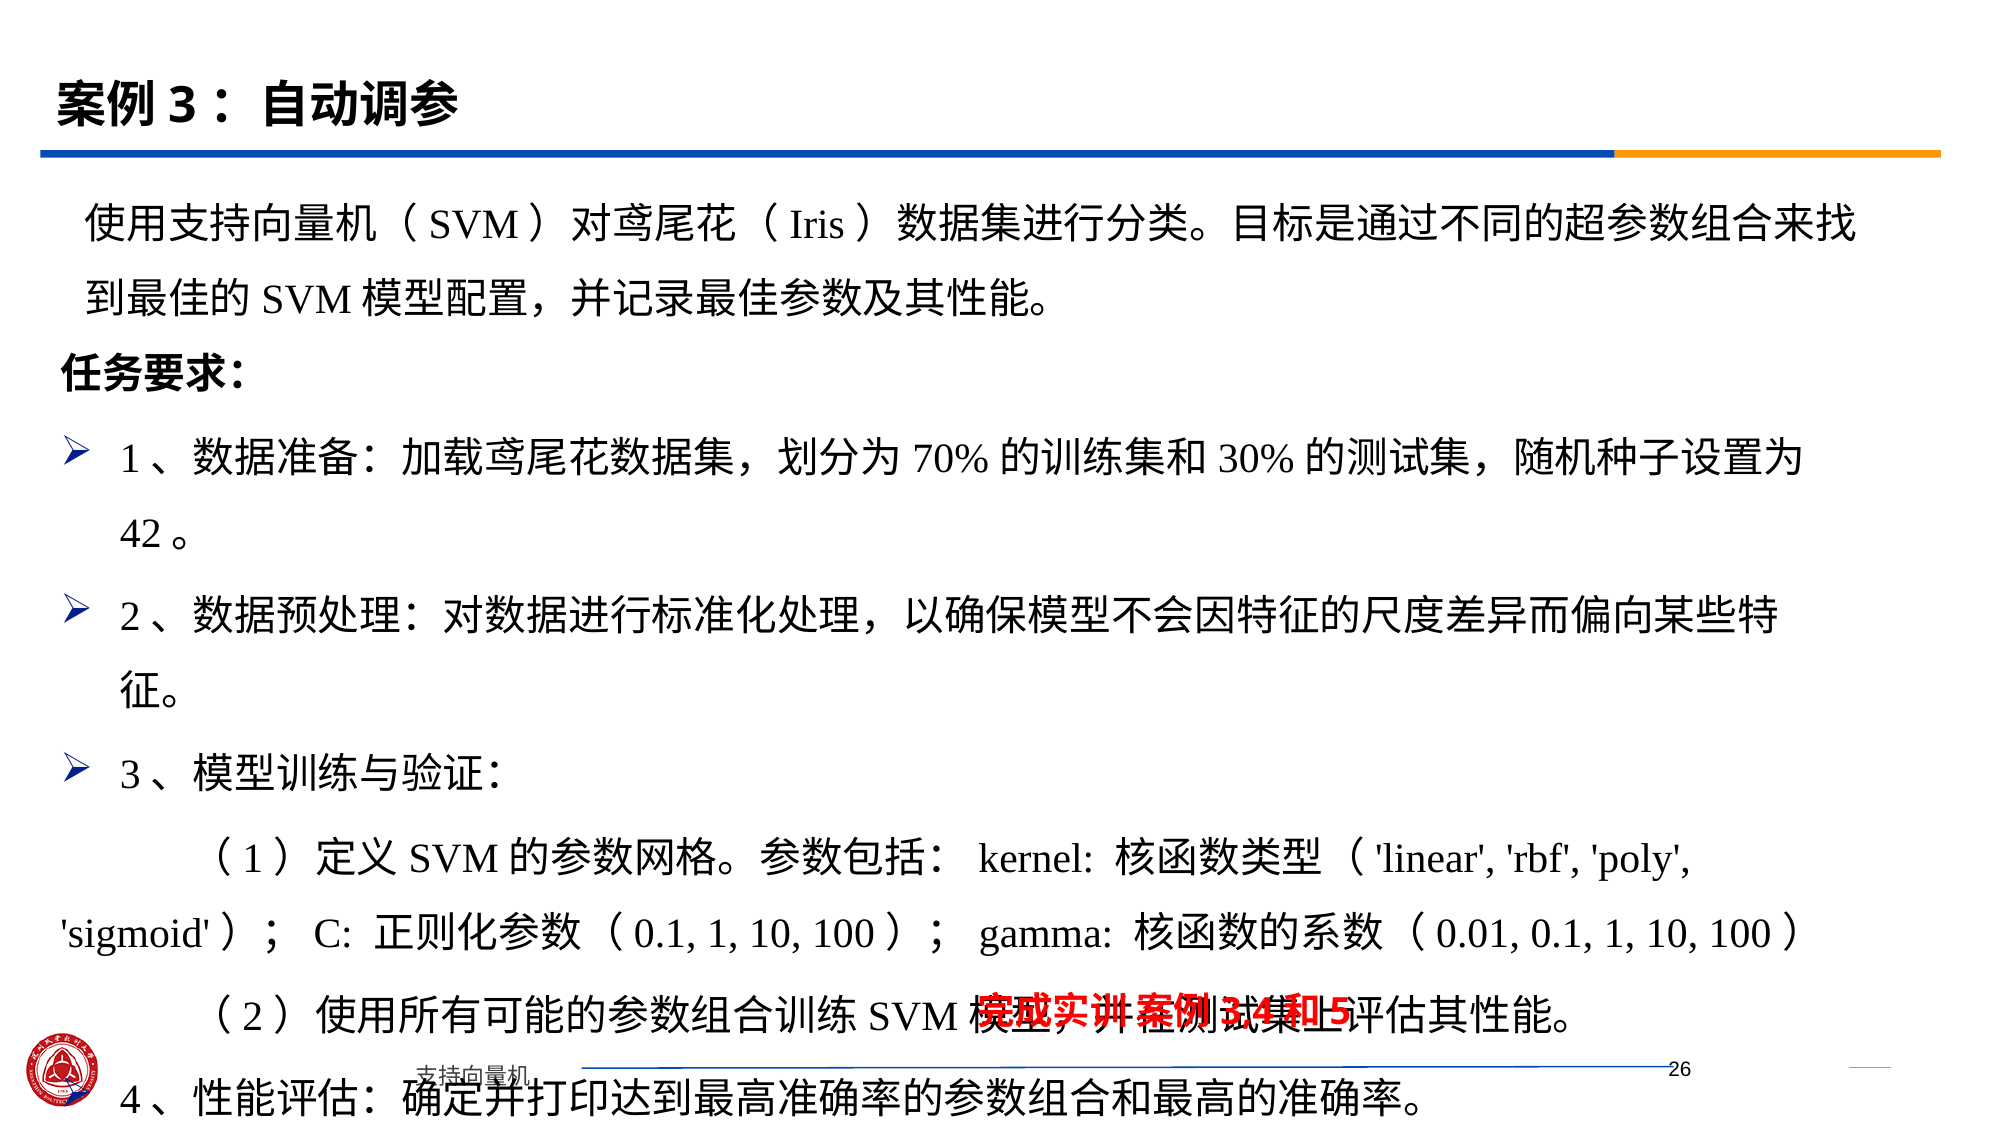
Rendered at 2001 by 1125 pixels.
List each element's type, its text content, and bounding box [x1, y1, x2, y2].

list 任务要求： 1、数据准备：加载鸢尾花数据集，划分为70%的训练集和30%的测试集，随机种子设置为42。 2、数据预处理：对数据进行标准化处理，以确保模型不会因特征的尺度差异而偏向某些特征。 3、模型训练与验证： （1）定义SVM的参数网格。参数包括：kernel: 核函数类型（'linear', 'rbf', 'poly', 'sigmoid'）；C: 正则化参数（0.1, 1, 10, 100）；gamma: 核函数的系数（0.01, 0.1, 1, 10, 100） （2）使用所有可能的参数组合训练SVM模型，并在测试集上评估其性能。 4、性能评估：确定并打印达到最高准确率的参数组合和最高的准确率。 [45, 314, 1868, 1041]
text_box 完成实训 案例3,4和5 [963, 979, 1630, 1040]
picture [25, 1032, 367, 1107]
list 使用支持向量机（SVM）对鸢尾花（Iris）数据集进行分类。目标是通过不同的超参数组合来找到最佳的SVM模型配置，并记录最佳参数及其性能。 [69, 159, 1892, 334]
title 案例3：自动调参 [41, 58, 1842, 146]
